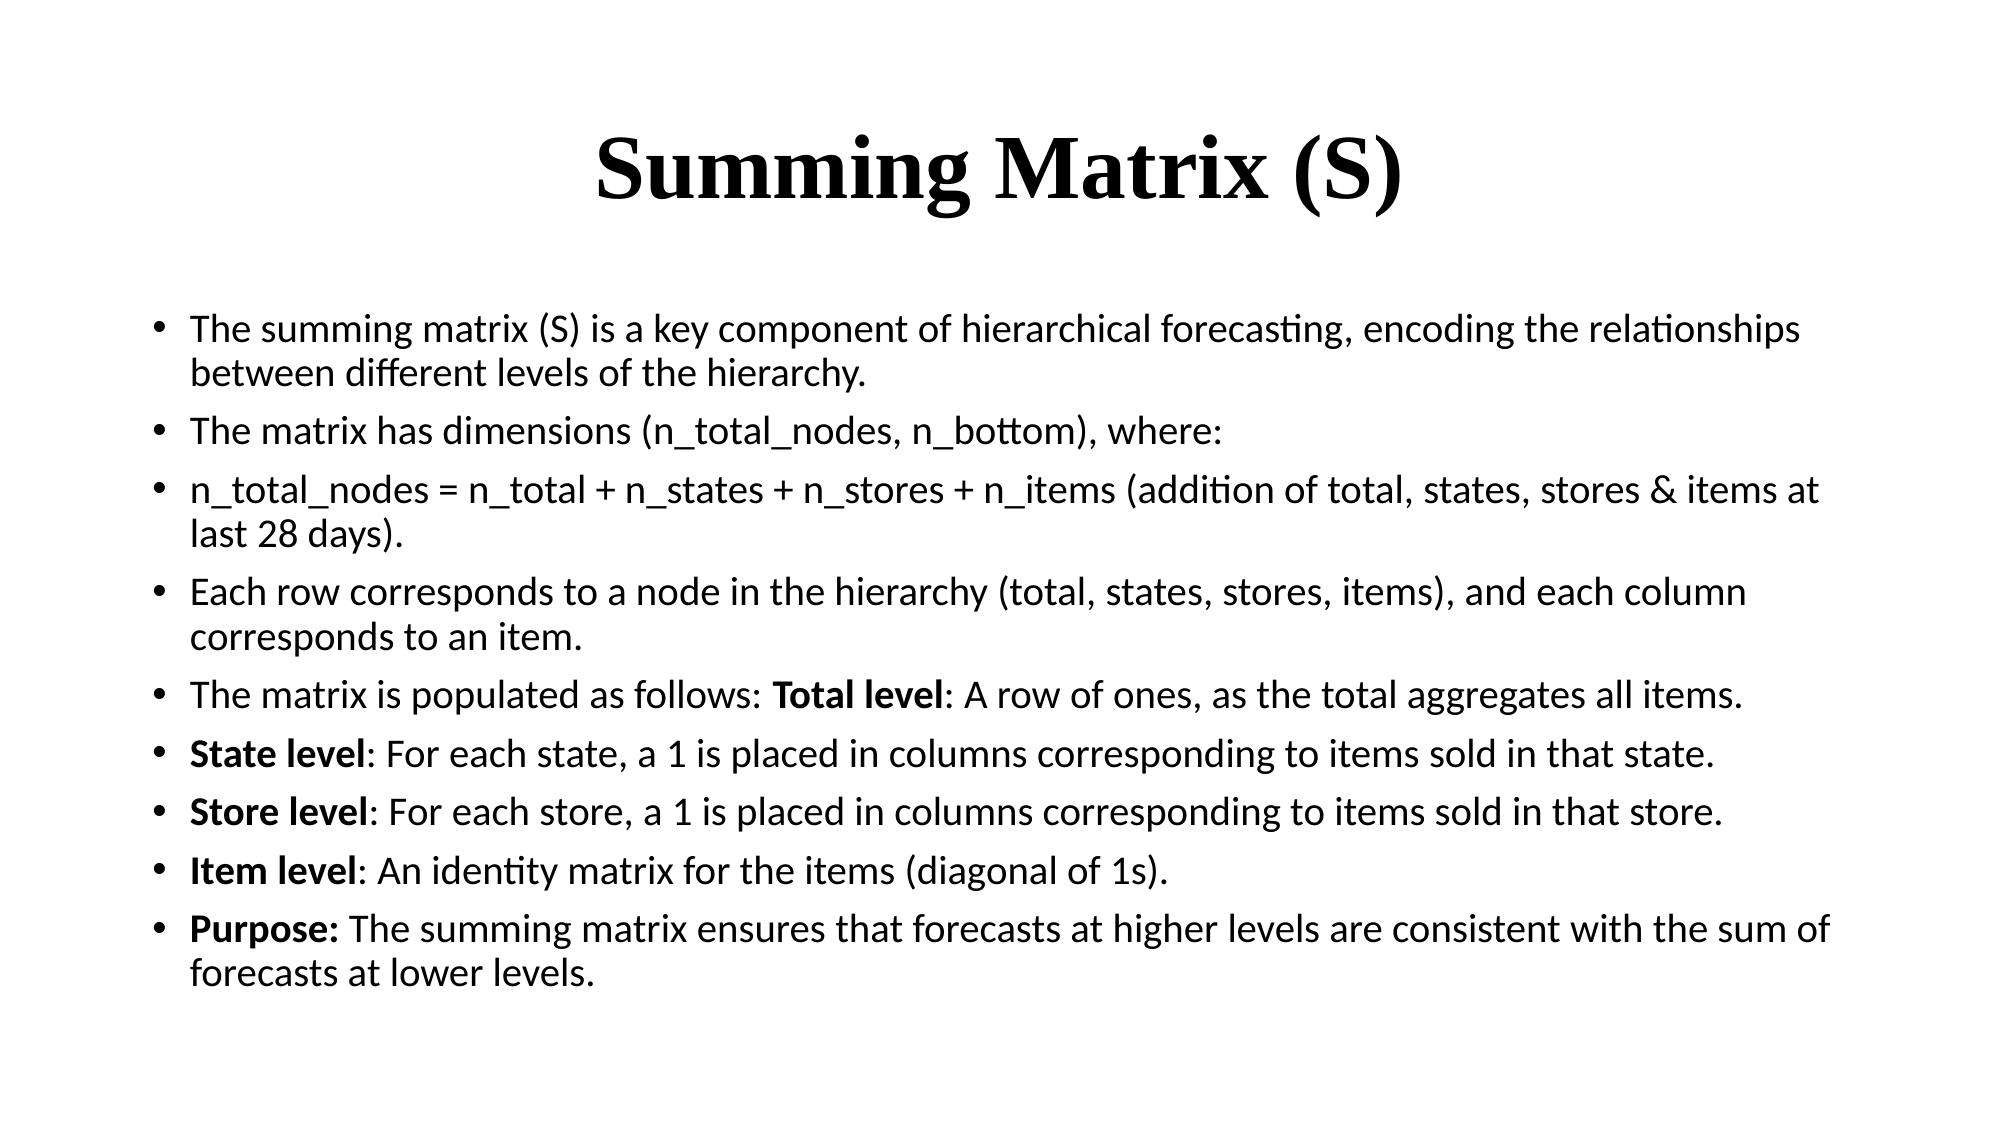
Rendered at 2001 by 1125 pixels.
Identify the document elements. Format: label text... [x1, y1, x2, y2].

title Summing Matrix (S) [137, 59, 1863, 278]
list The summing matrix (S) is a key component of hierarchical forecasting, encoding the relationships between different levels of the hierarchy. The matrix has dimensions (n_total_nodes, n_bottom), where: n_total_nodes = n_total + n_states + n_stores + n_items (addition of total, states, stores & items at last 28 days). Each row corresponds to a node in the hierarchy (total, states, stores, items), and each column corresponds to an item. The matrix is populated as follows: Total level: A row of ones, as the total aggregates all items. State level: For each state, a 1 is placed in columns corresponding to items sold in that state. Store level: For each store, a 1 is placed in columns corresponding to items sold in that store. Item level: An identity matrix for the items (diagonal of 1s). Purpose: The summing matrix ensures that forecasts at higher levels are consistent with the sum of forecasts at lower levels. [137, 299, 1863, 1014]
